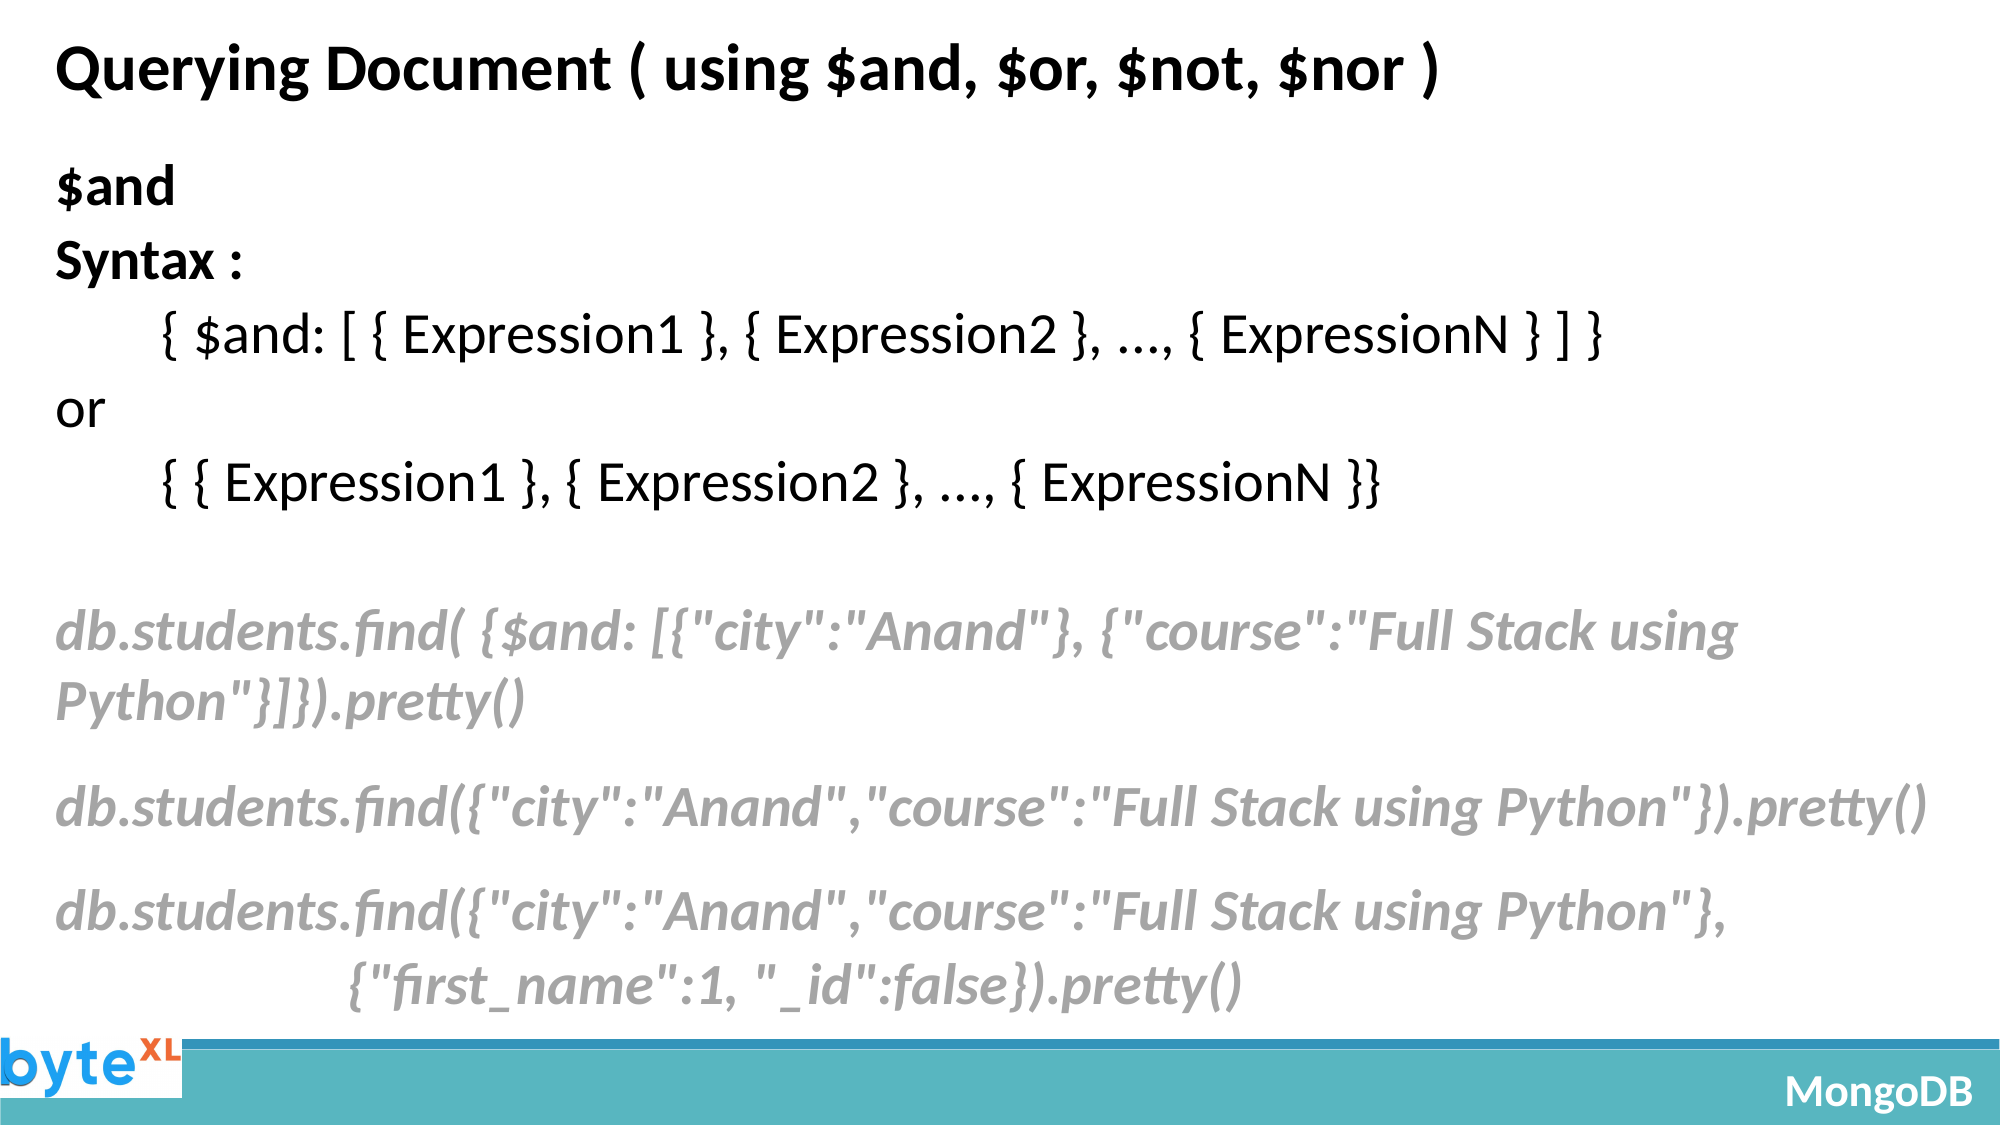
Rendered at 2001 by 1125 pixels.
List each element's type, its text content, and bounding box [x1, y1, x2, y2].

text_box Querying Document ( using $and, $or, $not, $nor ) $and Syntax : { $and: [ { Expression1 }, { Expression2 }, ..., { ExpressionN } ] } or { { Expression1 }, { Expression2 }, ..., { ExpressionN }} db.students.find( {$and: [{"city":"Anand"}, {"course":"Full Stack using Python"}]}).pretty() db.students.find({"city":"Anand","course":"Full Stack using Python"}).pretty() db.students.find({"city":"Anand","course":"Full Stack using Python"}, {"first_name":1, "_id":false}).pretty() [40, 16, 1953, 1024]
picture [0, 1035, 182, 1098]
text_box MongoDB [1769, 1052, 1992, 1123]
